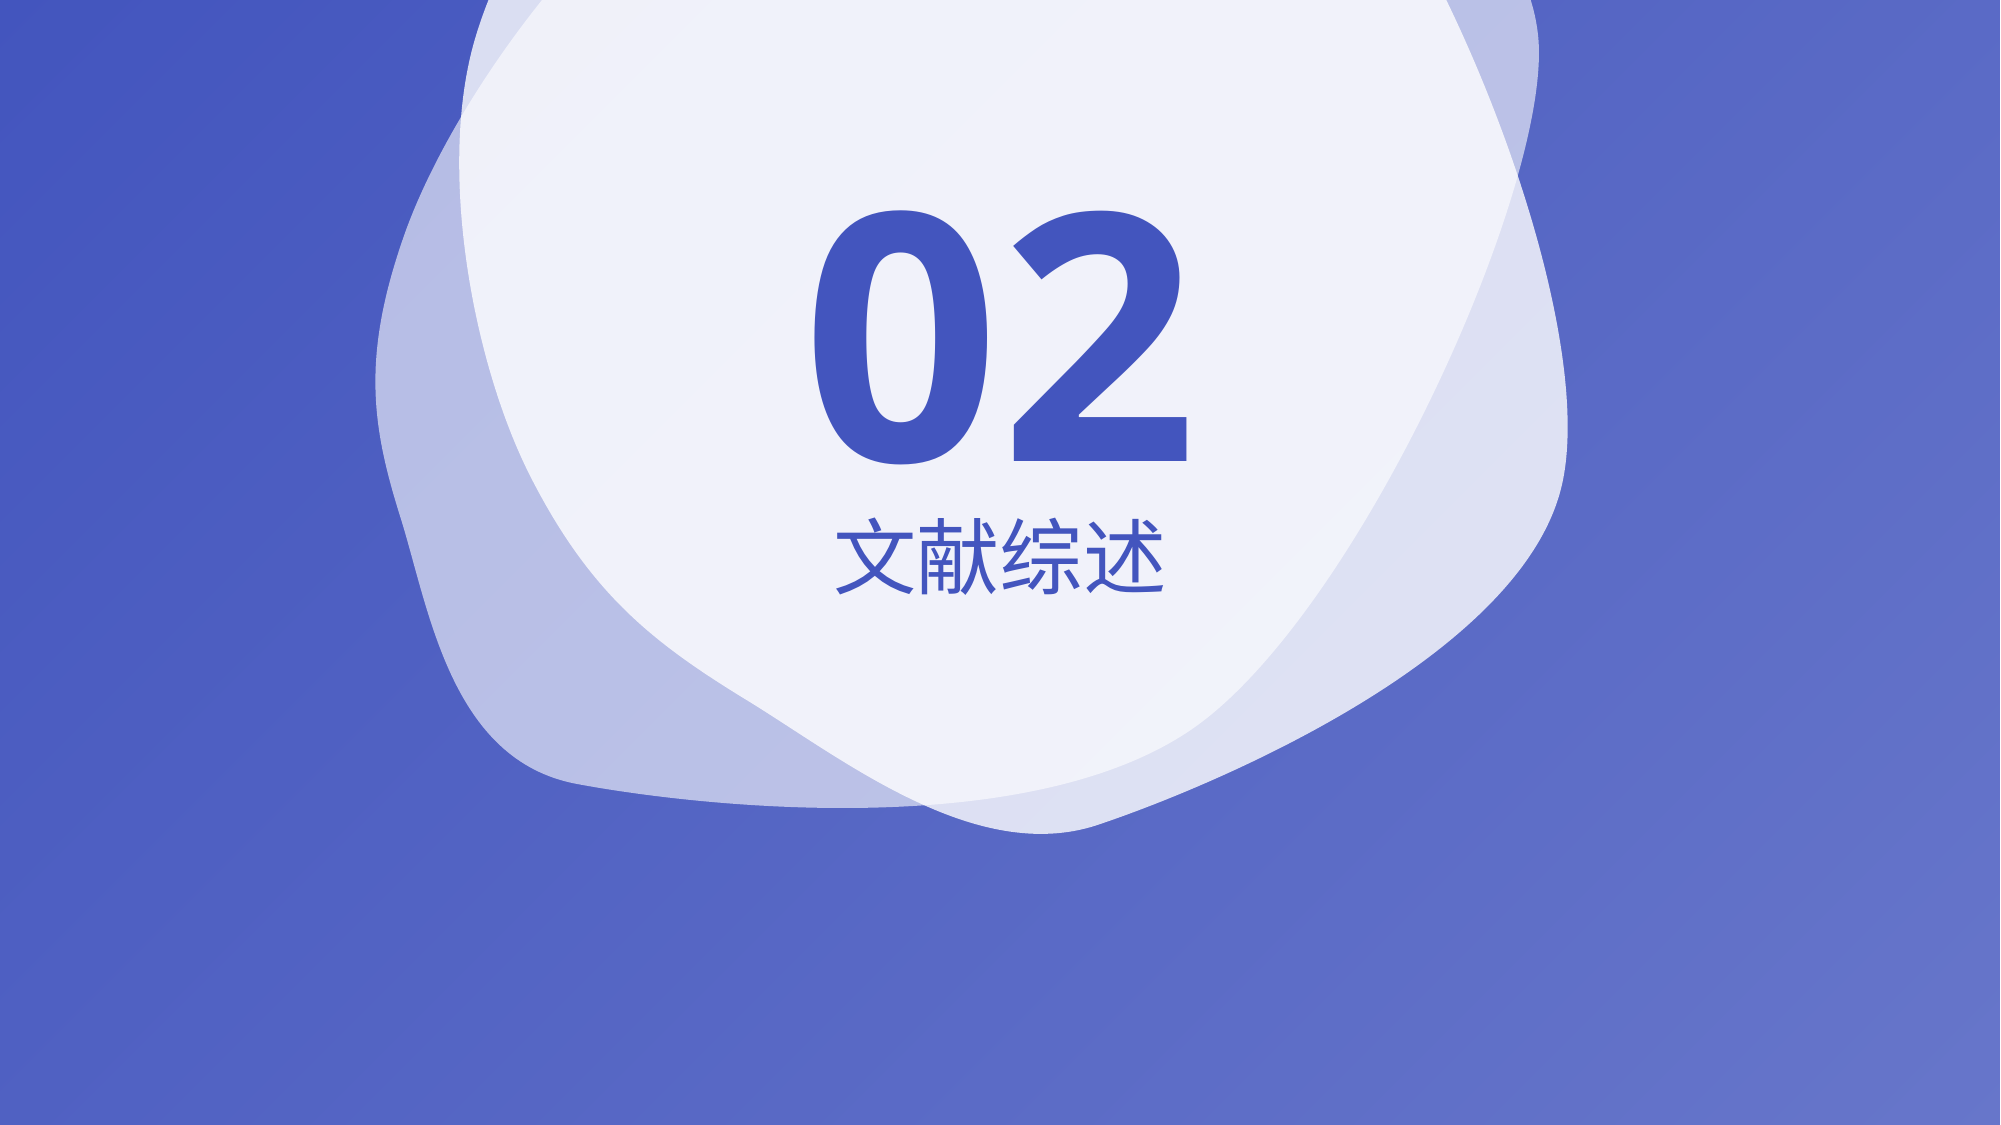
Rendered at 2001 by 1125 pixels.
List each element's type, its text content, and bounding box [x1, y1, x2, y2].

list 02 [761, 108, 1239, 497]
list 文献综述 [610, 497, 1389, 633]
